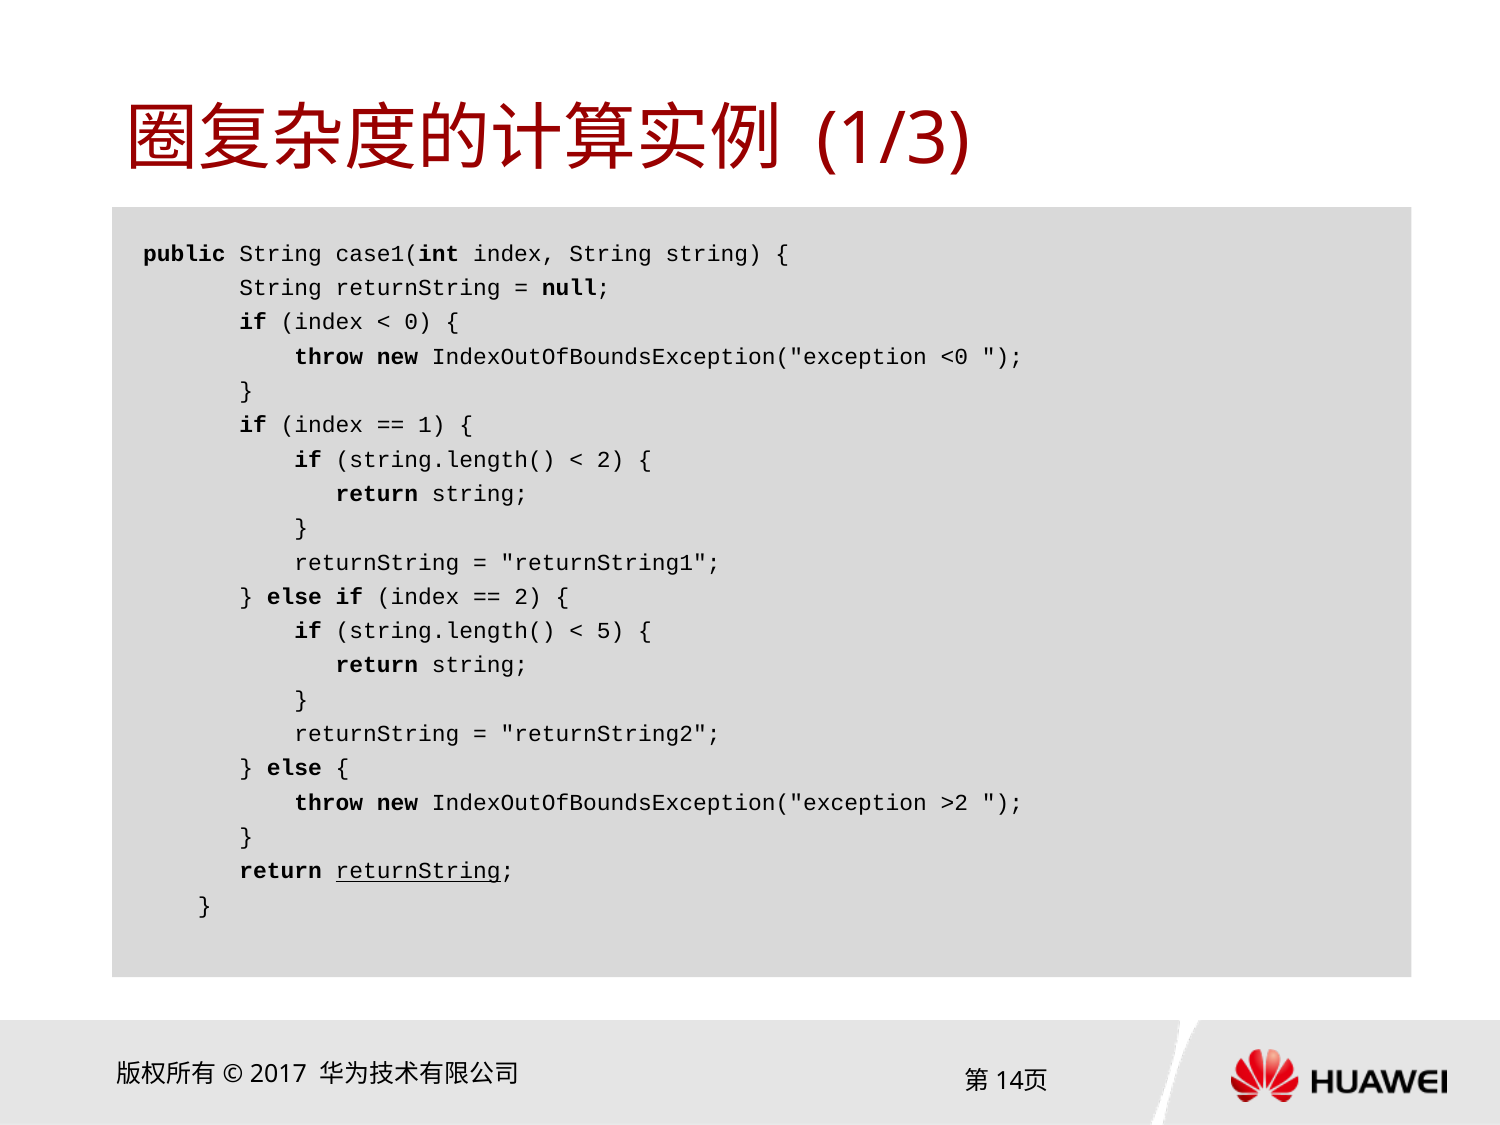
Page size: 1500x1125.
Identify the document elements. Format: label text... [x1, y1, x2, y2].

picture [0, 1020, 1500, 1125]
list public String case1(int index, String string) { String returnString = null; if (index < 0) { throw new IndexOutOfBoundsException("exception <0 "); } if (index == 1) { if (string.length() < 2) { return string; } returnString = "returnString1"; } else if (index == 2) { if (string.length() < 5) { return string; } returnString = "returnString2"; } else { throw new IndexOutOfBoundsException("exception >2 "); } return returnString; } [129, 231, 1430, 876]
title 圈复杂度的计算实例 (1/3) [111, 63, 1378, 207]
text_box [112, 207, 1412, 978]
